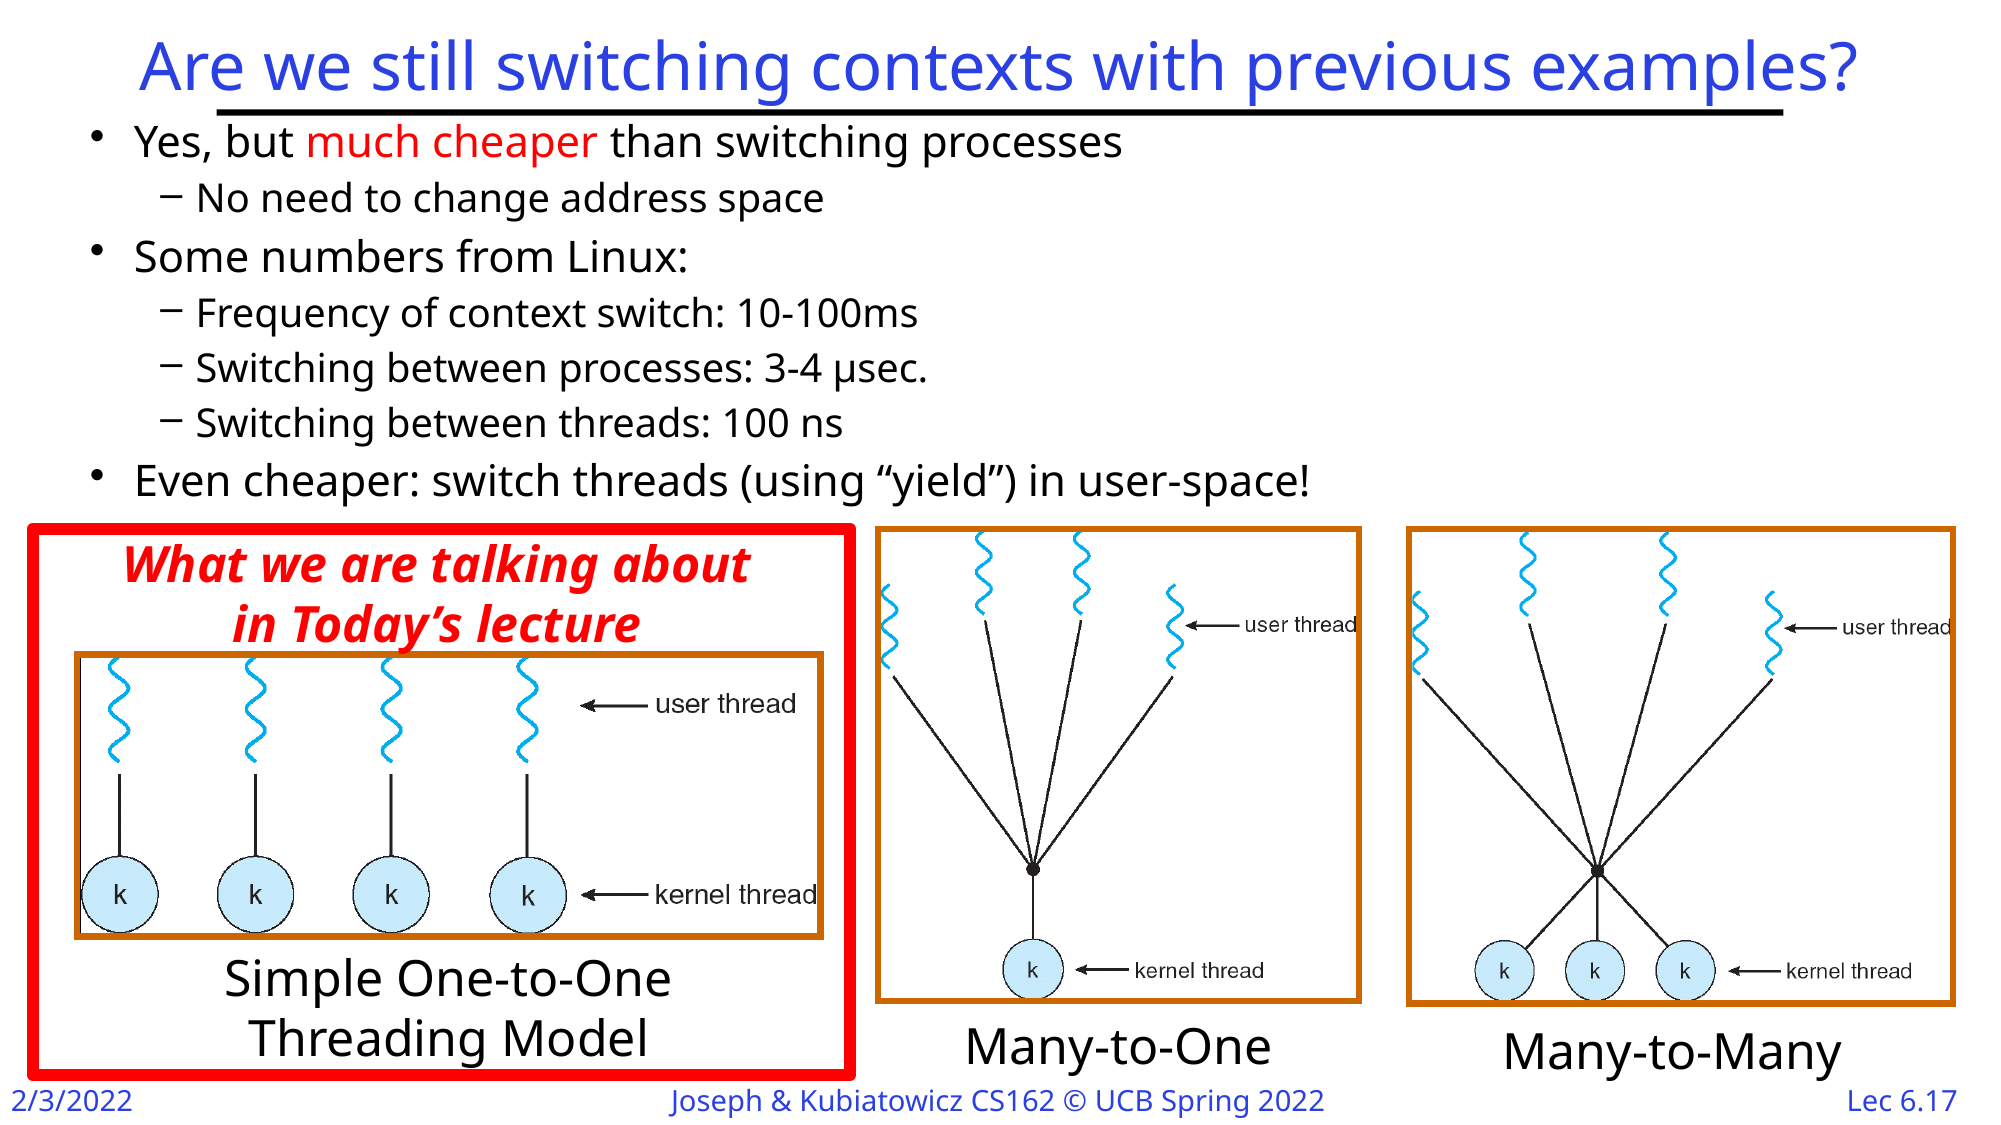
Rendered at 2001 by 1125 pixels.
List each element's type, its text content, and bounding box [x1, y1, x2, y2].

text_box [32, 524, 851, 1076]
title Are we still switching contexts with previous examples? [112, 24, 1888, 112]
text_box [1412, 531, 1951, 1088]
list Yes, but much cheaper than switching processes No need to change address space Some numbers from Linux: Frequency of context switch: 10-100ms Switching between processes: 3-4 μsec. Switching between threads: 100 ns Even cheaper: switch threads (using “yield”) in user-space! [75, 112, 1975, 517]
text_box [880, 531, 1357, 1083]
